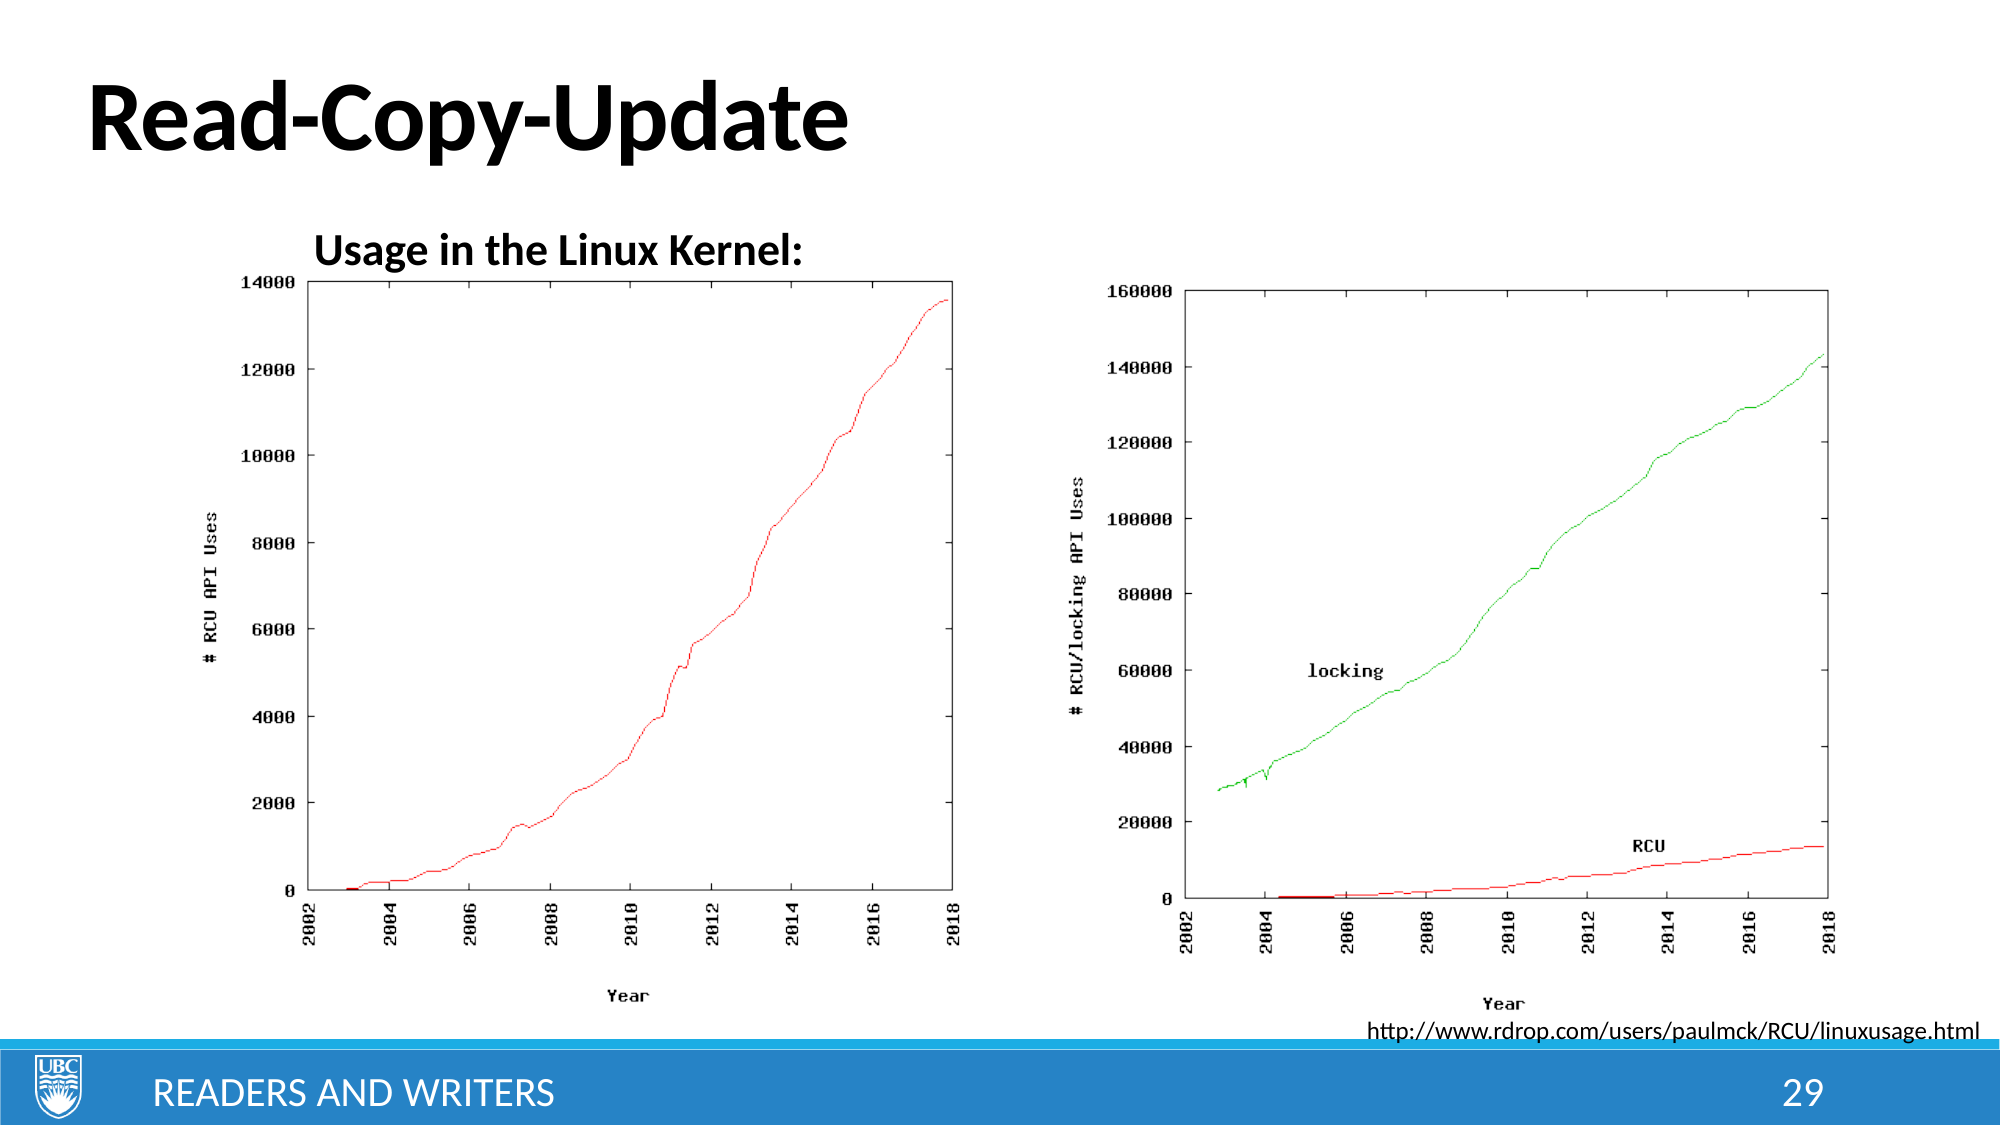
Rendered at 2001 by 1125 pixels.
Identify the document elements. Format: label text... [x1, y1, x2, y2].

picture [89, 258, 1962, 1019]
title Read-Copy-Update [72, 50, 1723, 179]
text_box Usage in the Linux Kernel: [299, 212, 819, 255]
text_box http://www.rdrop.com/users/paulmck/RCU/linuxusage.html [1352, 1006, 2000, 1052]
picture [35, 1055, 82, 1119]
slide_number 29 [1624, 1059, 1840, 1120]
footer Readers and Writers [137, 1059, 1396, 1120]
